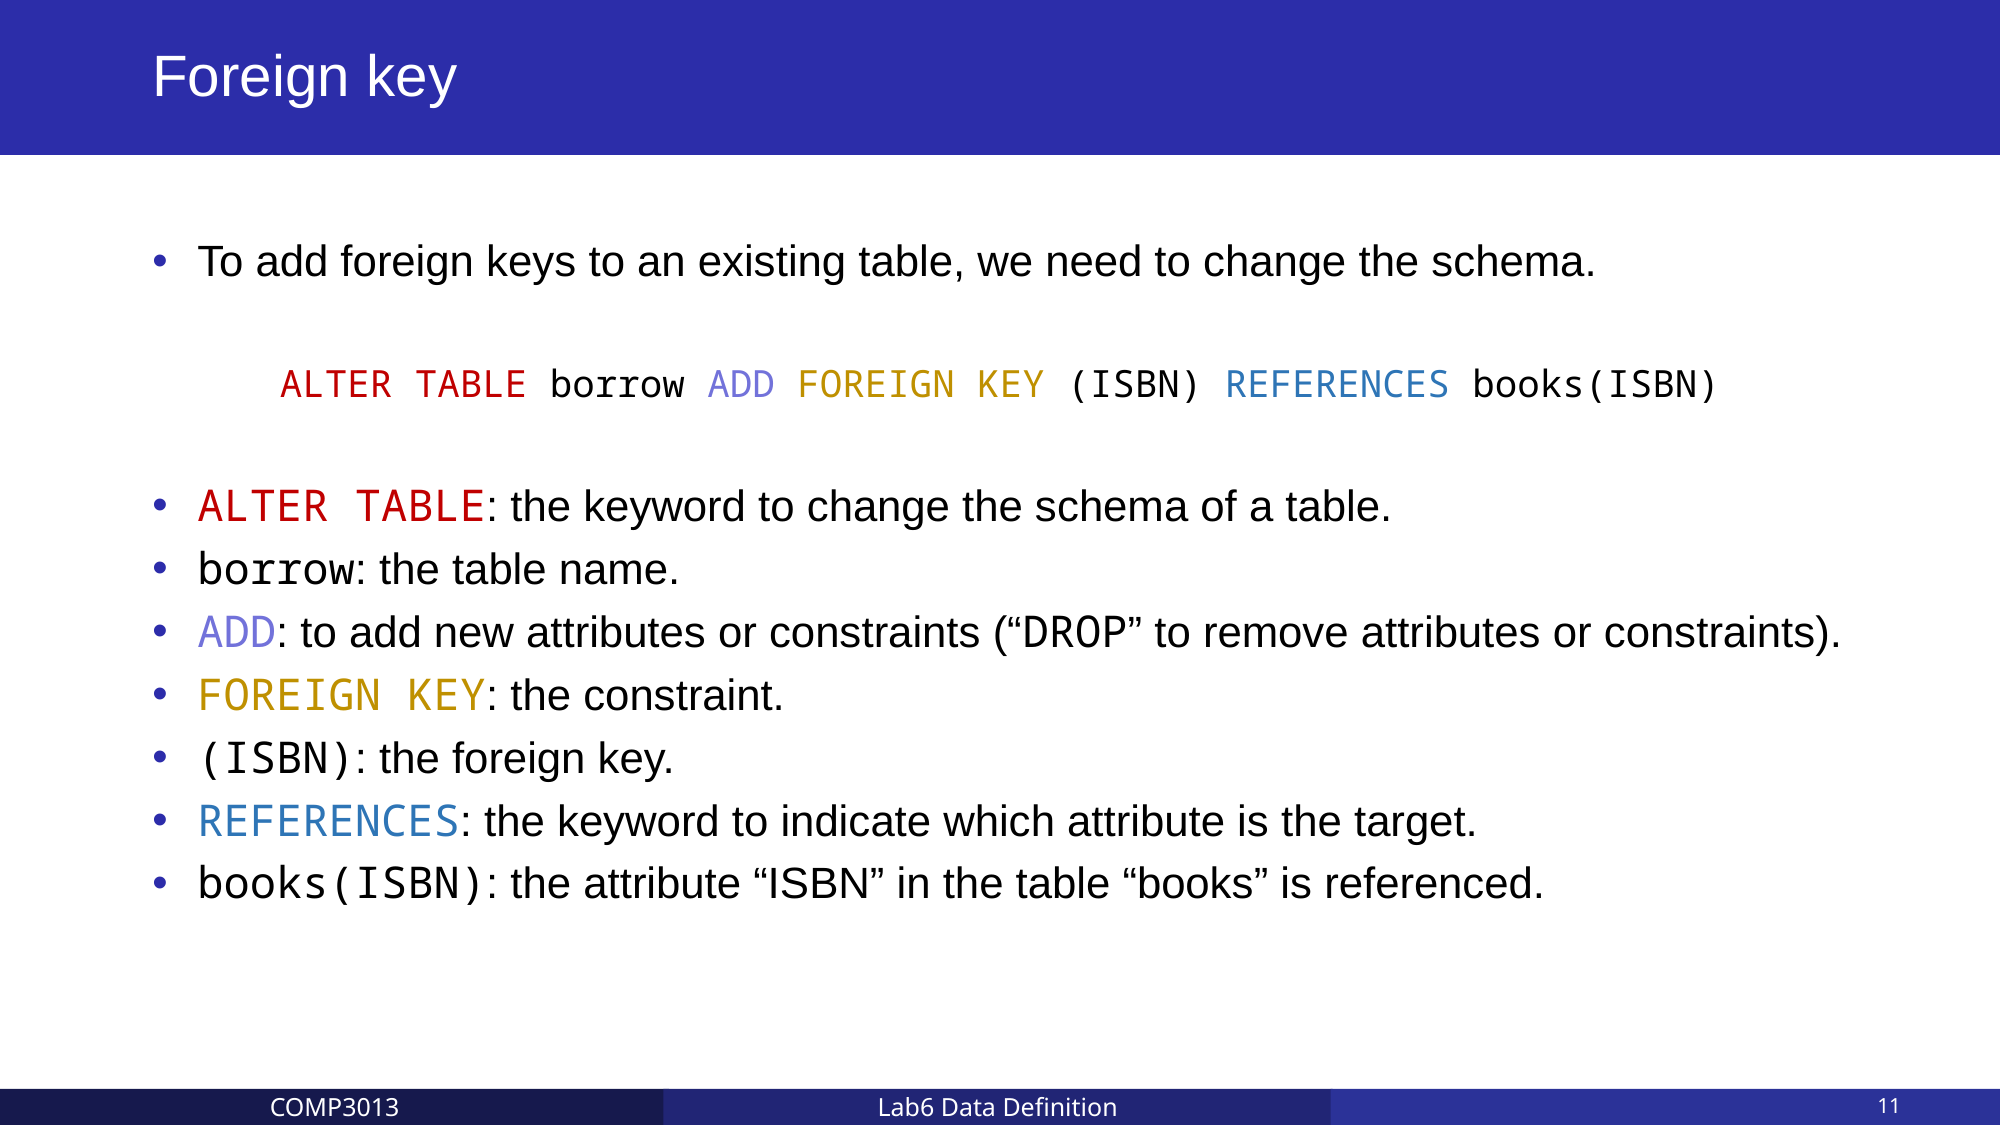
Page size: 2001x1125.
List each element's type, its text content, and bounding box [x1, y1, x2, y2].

list To add foreign keys to an existing table, we need to change the schema. ALTER TABLE borrow ADD FOREIGN KEY (ISBN) REFERENCES books(ISBN) ALTER TABLE: the keyword to change the schema of a table. borrow: the table name. ADD: to add new attributes or constraints (“DROP” to remove attributes or constraints). FOREIGN KEY: the constraint. (ISBN): the foreign key. REFERENCES: the keyword to indicate which attribute is the target. books(ISBN): the attribute “ISBN” in the table “books” is referenced. [137, 231, 1863, 1010]
title Foreign key [137, 7, 1863, 147]
